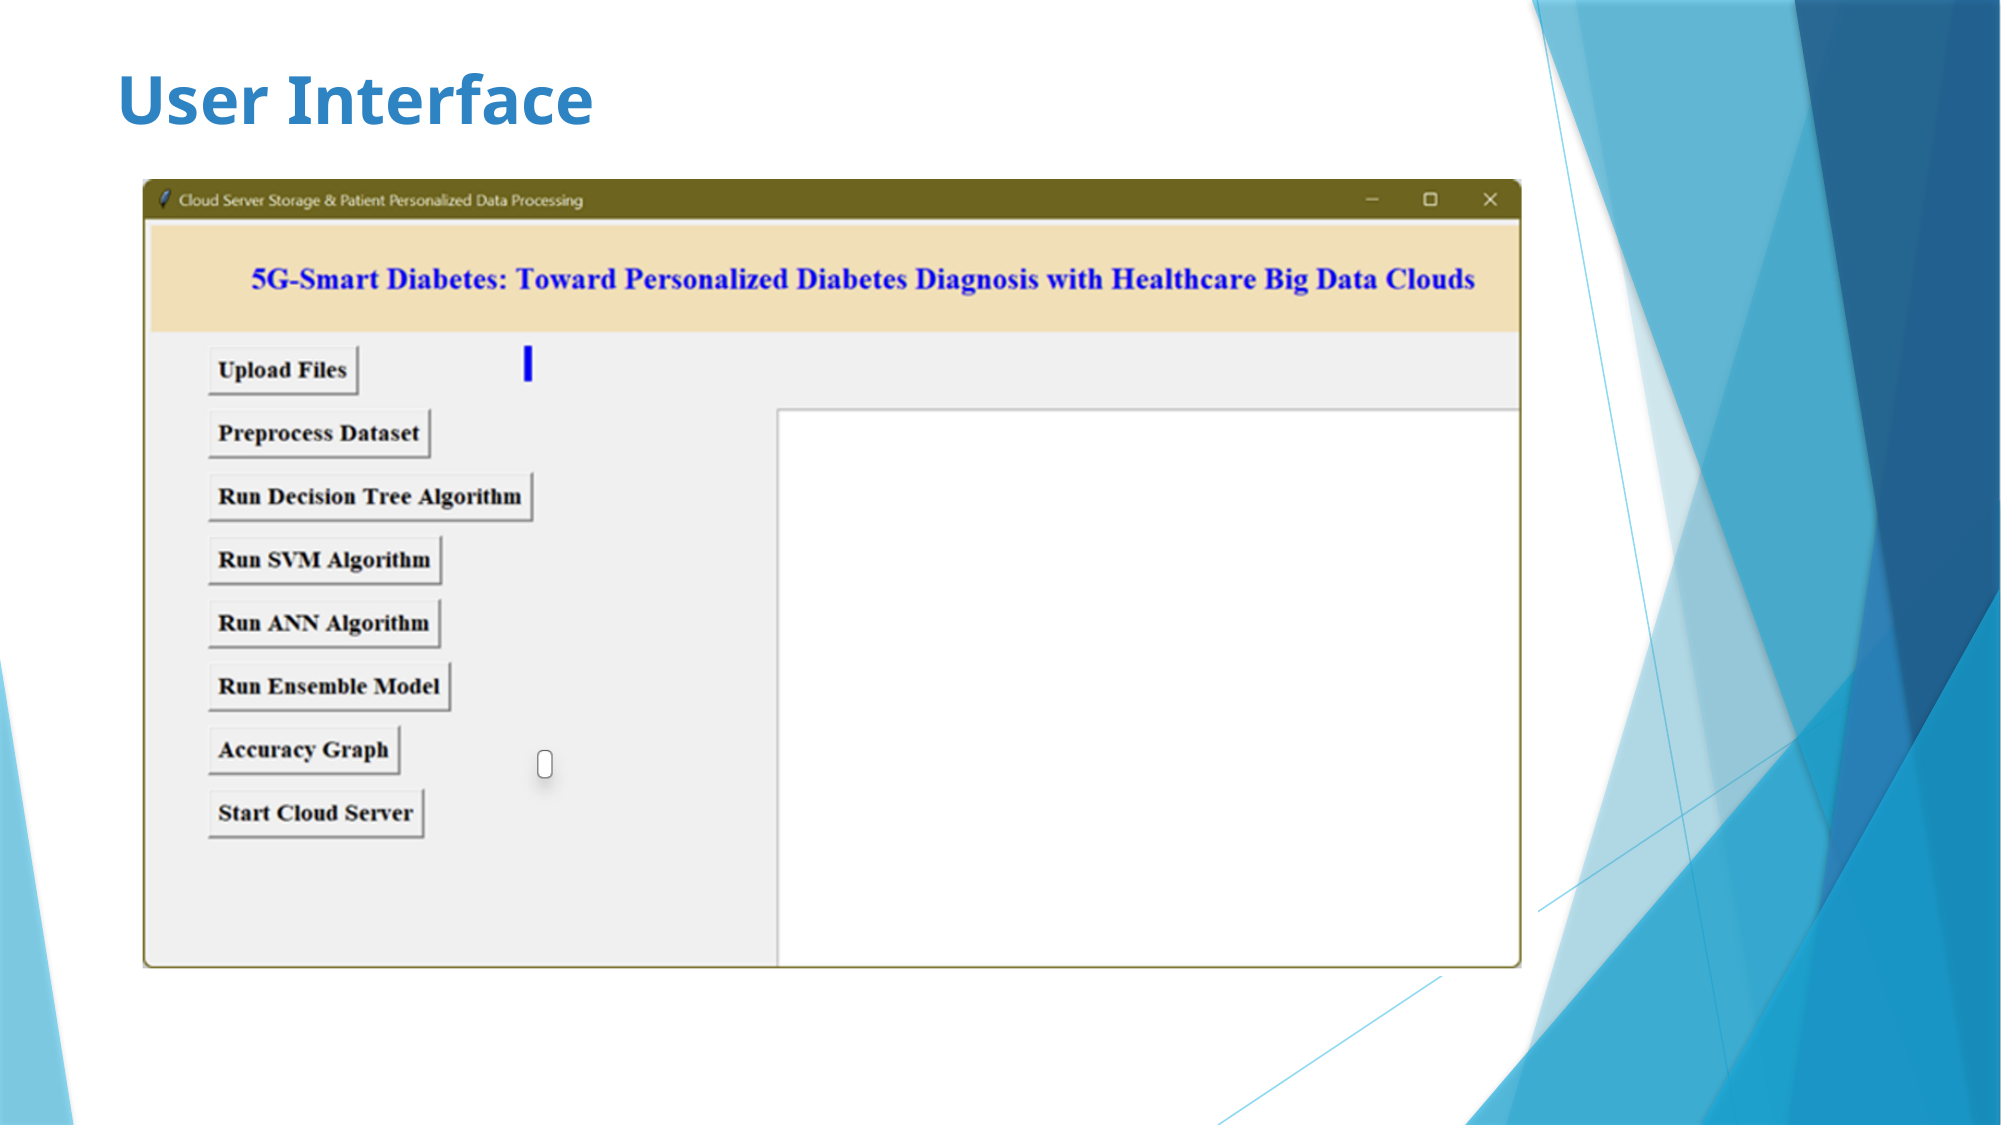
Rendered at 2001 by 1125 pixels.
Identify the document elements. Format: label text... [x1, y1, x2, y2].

title User Interface [101, 50, 1512, 157]
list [121, 179, 1538, 976]
